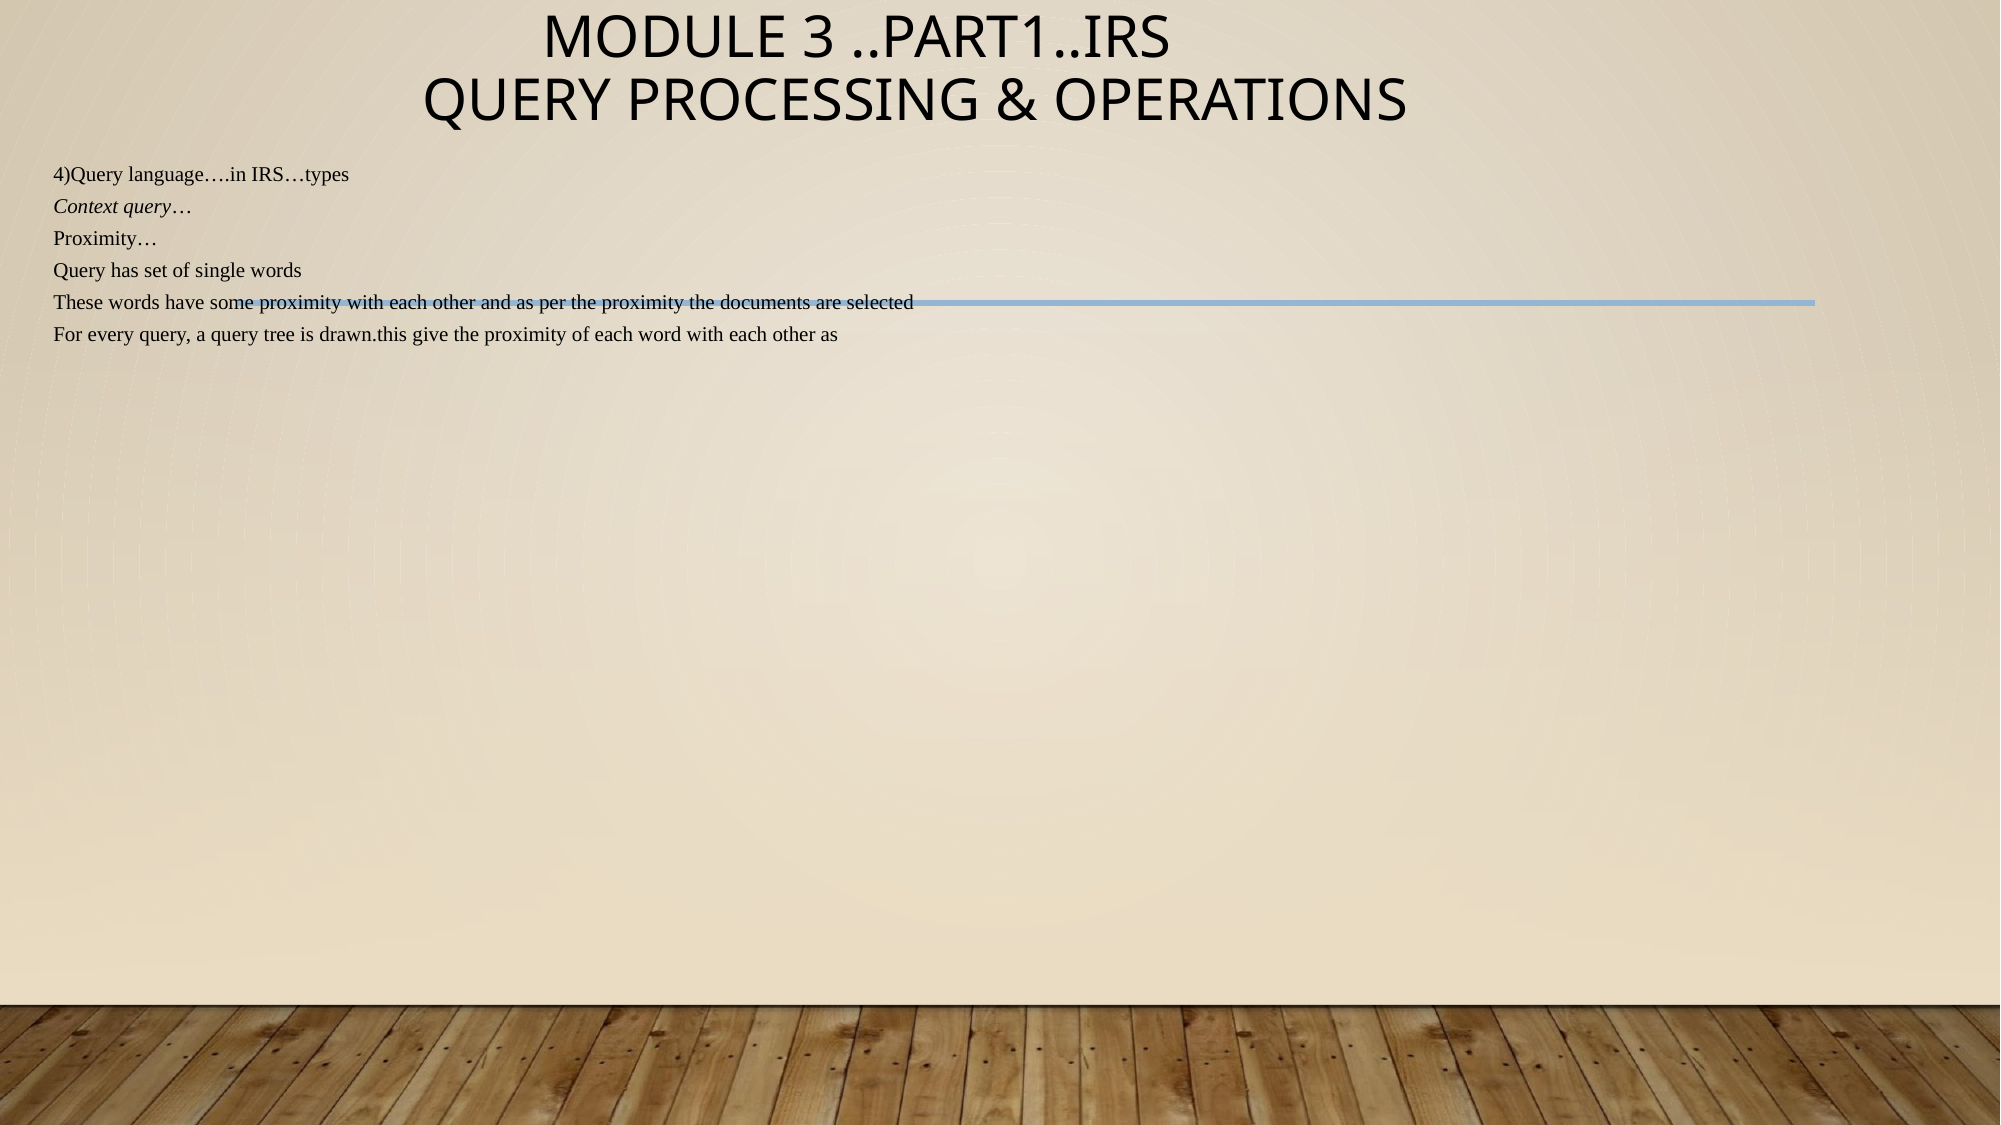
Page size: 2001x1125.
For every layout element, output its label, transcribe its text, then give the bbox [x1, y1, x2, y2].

list 4)Query language….in IRS…types Context query… Proximity… Query has set of single words These words have some proximity with each other and as per the proximity the documents are selected For every query, a query tree is drawn.this give the proximity of each word with each other as [38, 140, 1976, 1030]
title MODULE 3 ..PART1..IRS QUERY PROCESSING & OPERATIONS [212, 0, 1788, 140]
picture [0, 1005, 2000, 1125]
